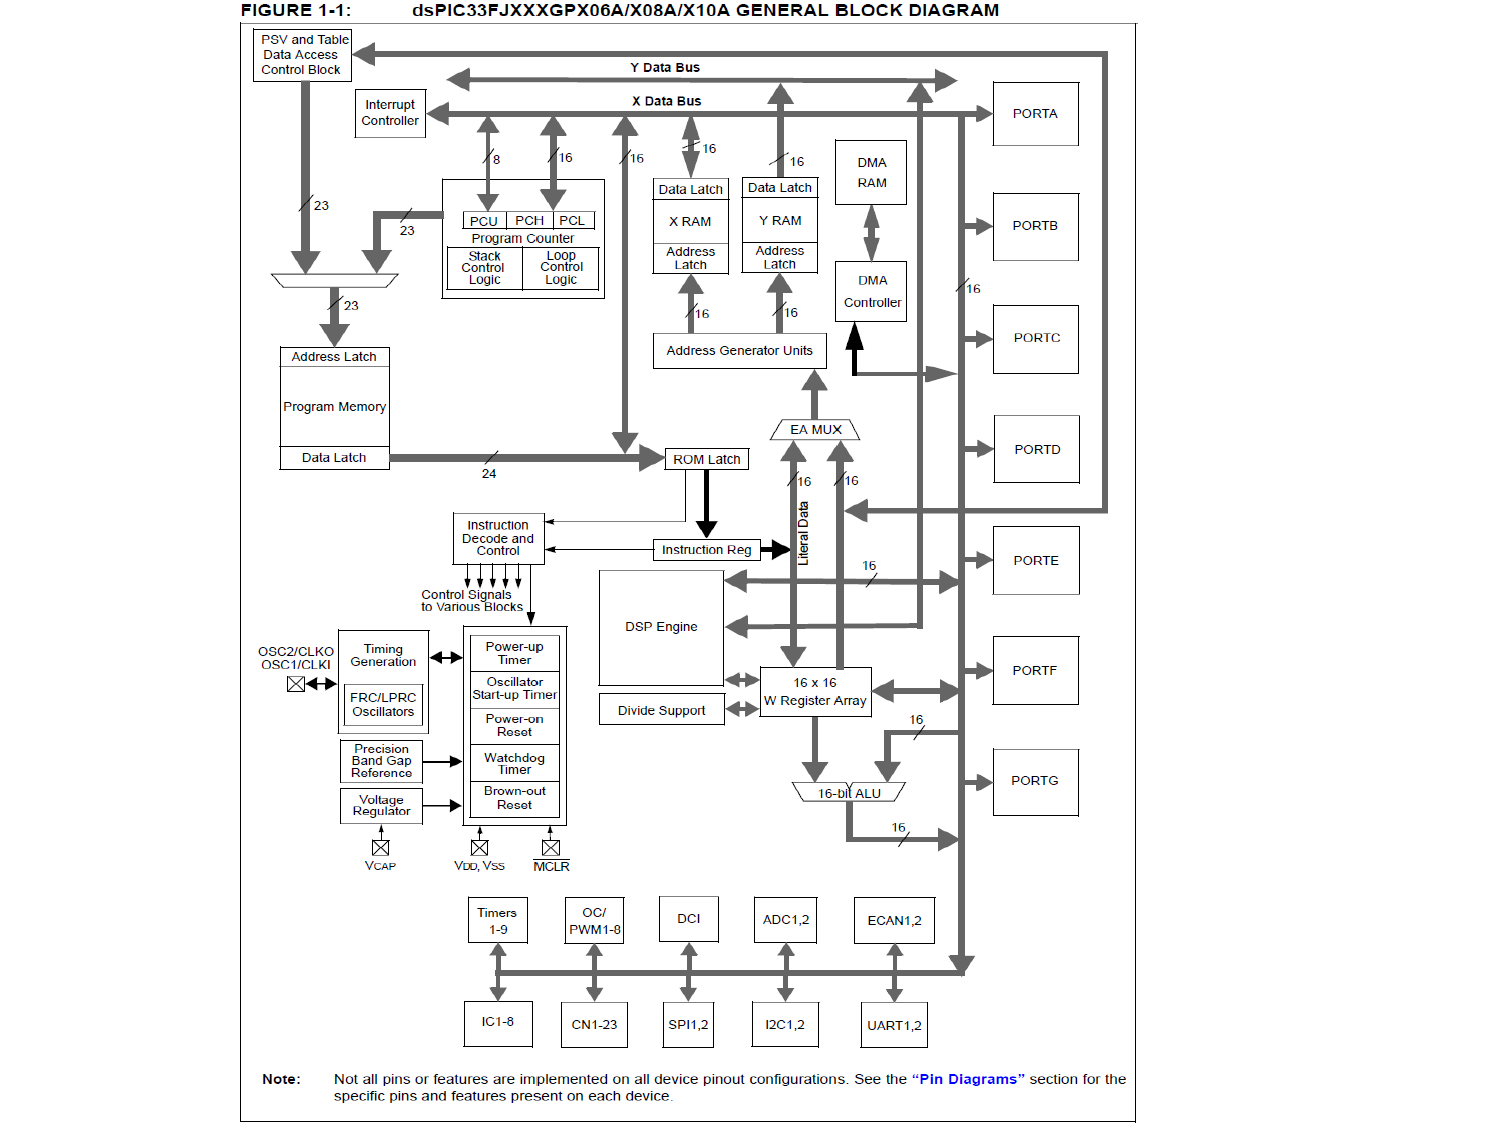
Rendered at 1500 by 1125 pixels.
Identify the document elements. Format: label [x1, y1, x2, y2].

picture [237, 0, 1138, 1125]
